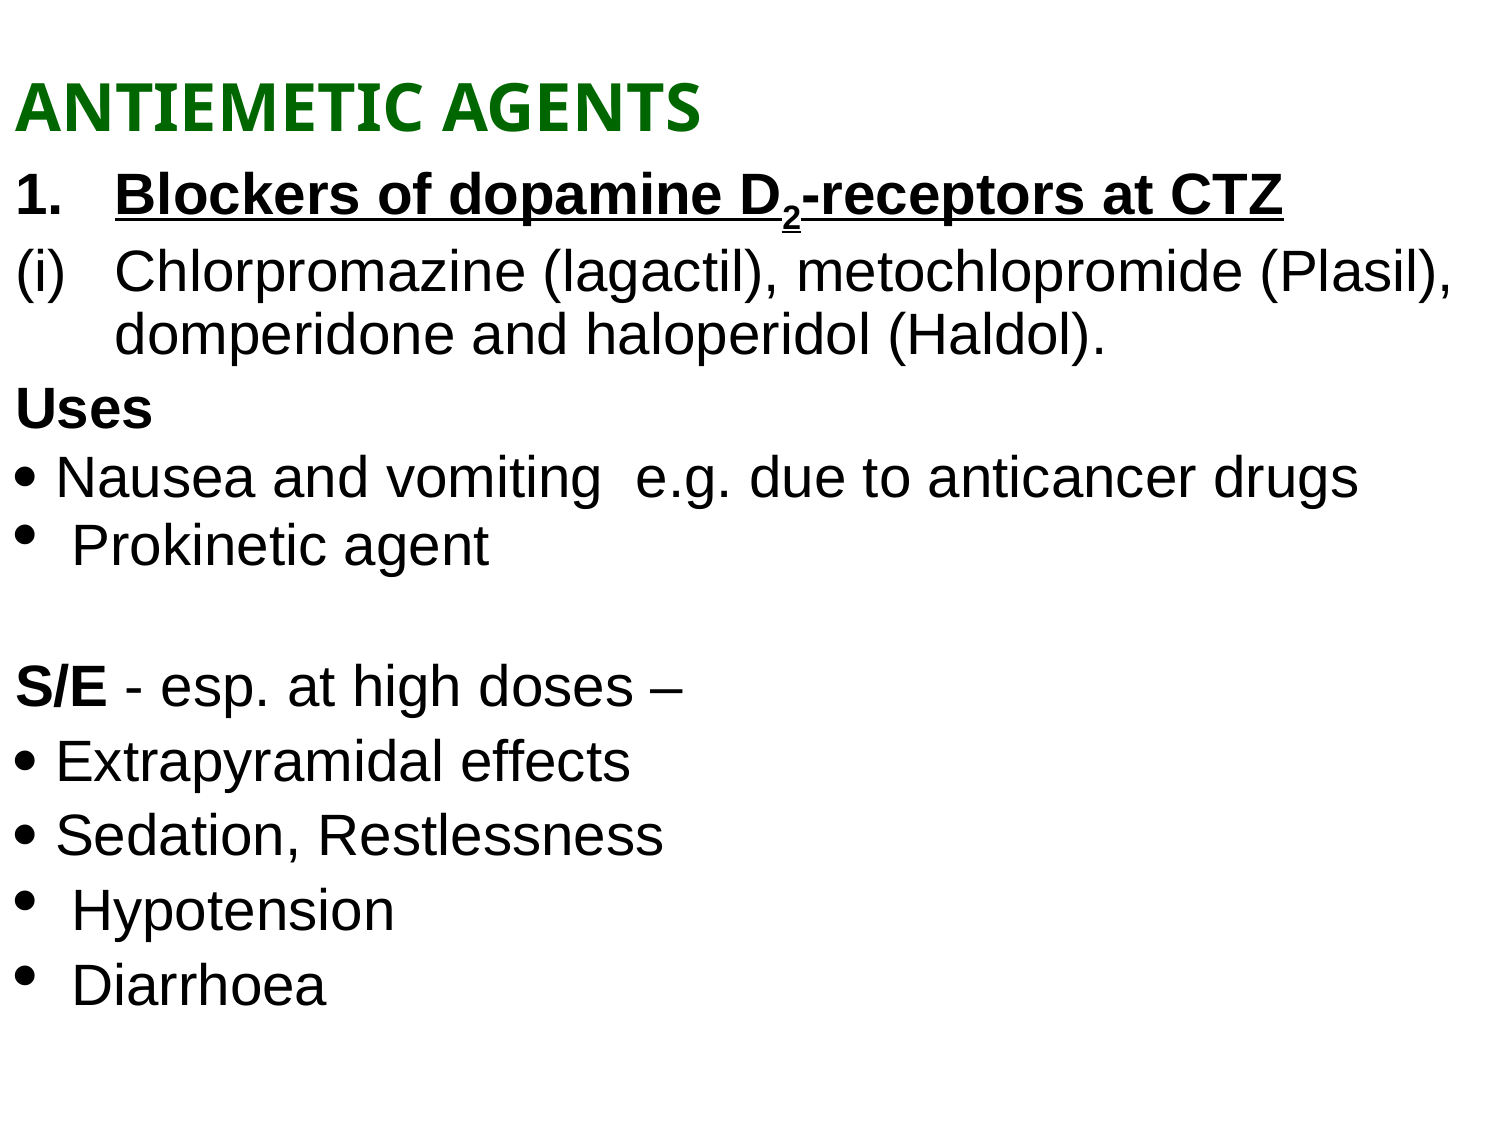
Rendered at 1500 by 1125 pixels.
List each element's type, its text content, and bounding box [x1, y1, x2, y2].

list ANTIEMETIC AGENTS Blockers of dopamine D2-receptors at CTZ Chlorpromazine (lagactil), metochlopromide (Plasil), domperidone and haloperidol (Haldol). Uses  Nausea and vomiting e.g. due to anticancer drugs Prokinetic agent S/E - esp. at high doses –  Extrapyramidal effects  Sedation, Restlessness Hypotension Diarrhoea [0, 66, 1500, 1071]
